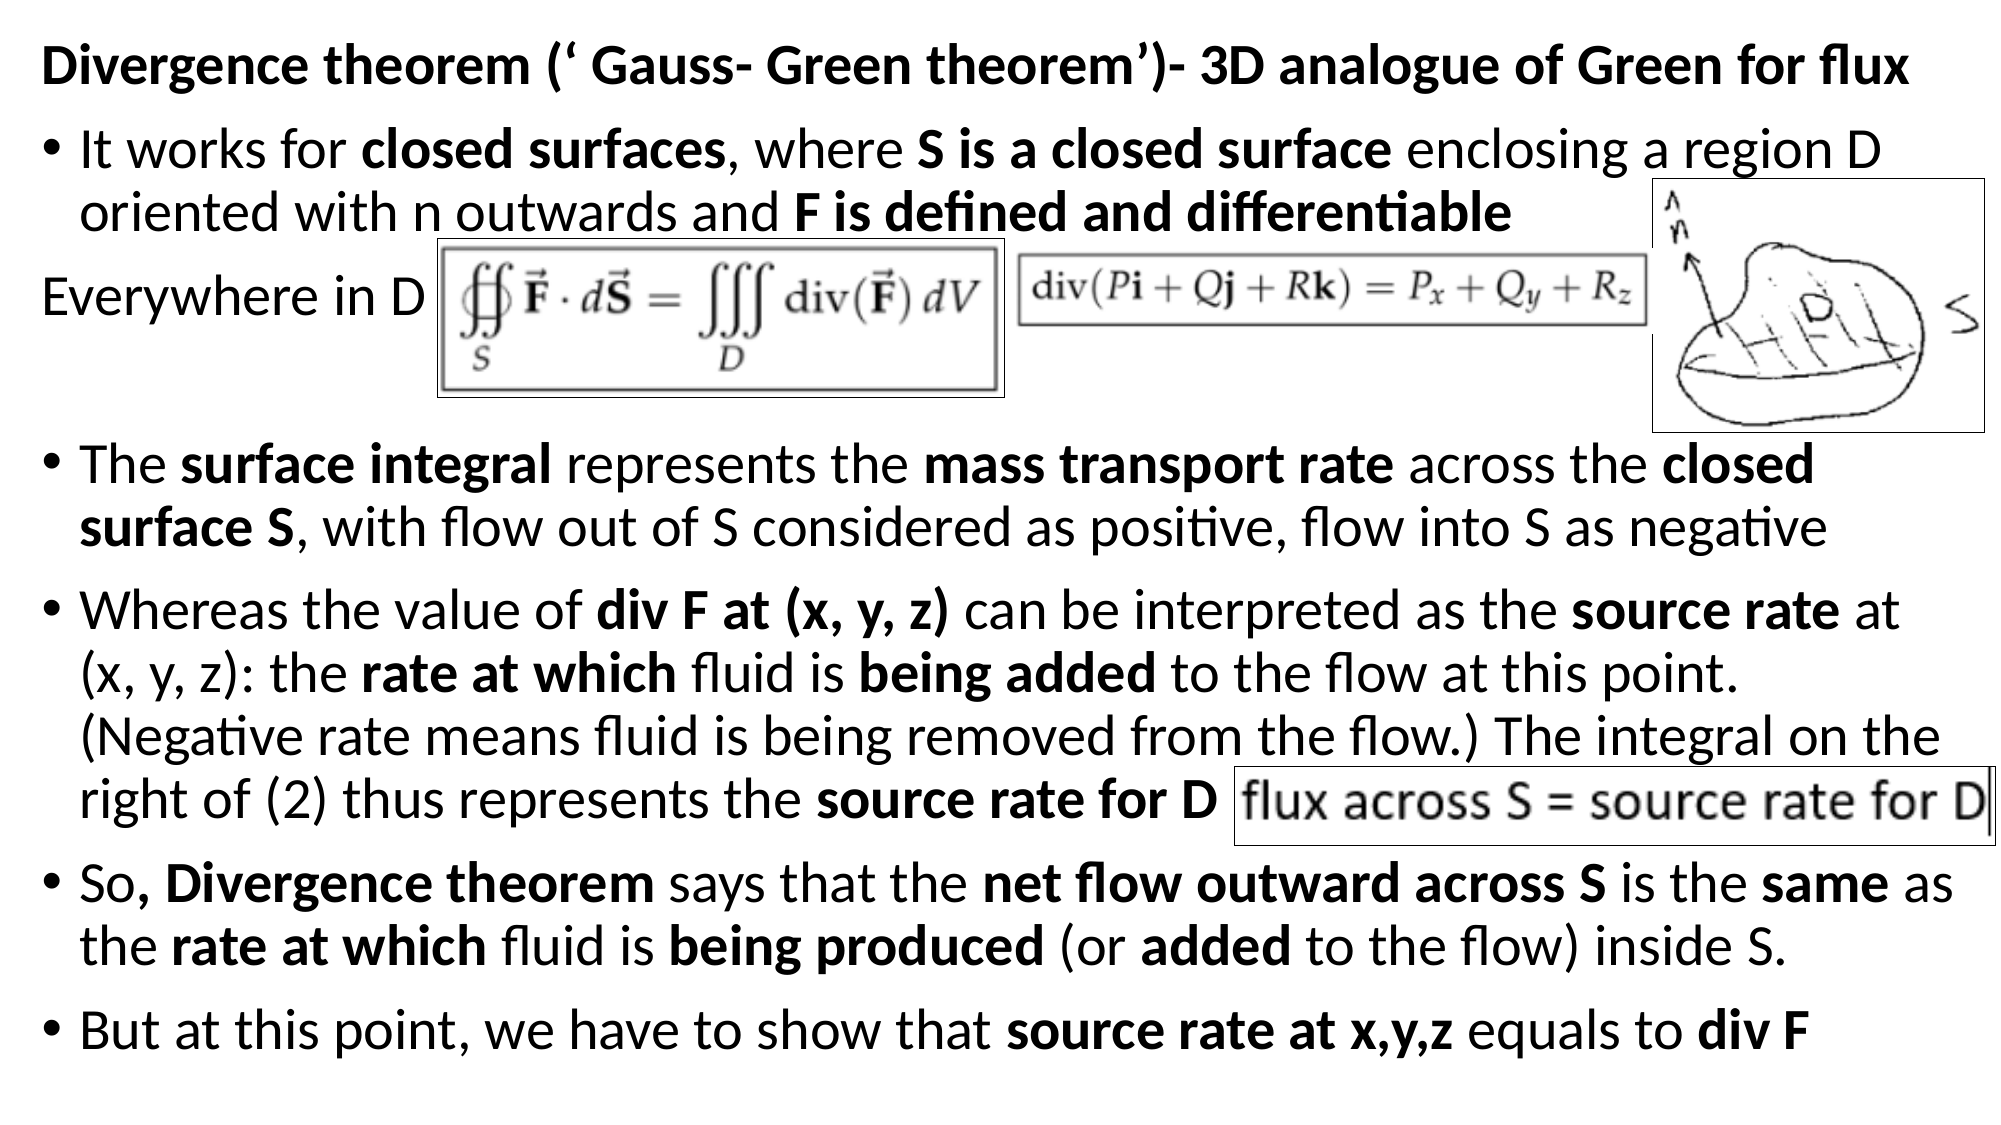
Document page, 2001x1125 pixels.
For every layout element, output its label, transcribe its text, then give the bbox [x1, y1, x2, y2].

picture [1015, 178, 1985, 433]
picture [1234, 766, 1996, 846]
picture [437, 238, 1005, 398]
list Divergence theorem (‘ Gauss- Green theorem’)- 3D analogue of Green for flux It works for closed surfaces, where S is a closed surface enclosing a region D oriented with n outwards and F is defined and differentiable Everywhere in D The surface integral represents the mass transport rate across the closed surface S, with flow out of S considered as positive, flow into S as negative Whereas the value of div F at (x, y, z) can be interpreted as the source rate at (x, y, z): the rate at which fluid is being added to the flow at this point. (Negative rate means fluid is being removed from the flow.) The integral on the right of (2) thus represents the source rate for D So, Divergence theorem says that the net flow outward across S is the same as the rate at which fluid is being produced (or added to the flow) inside S. But at this point, we have to show that source rate at x,y,z equals to div F [26, 27, 1971, 1106]
